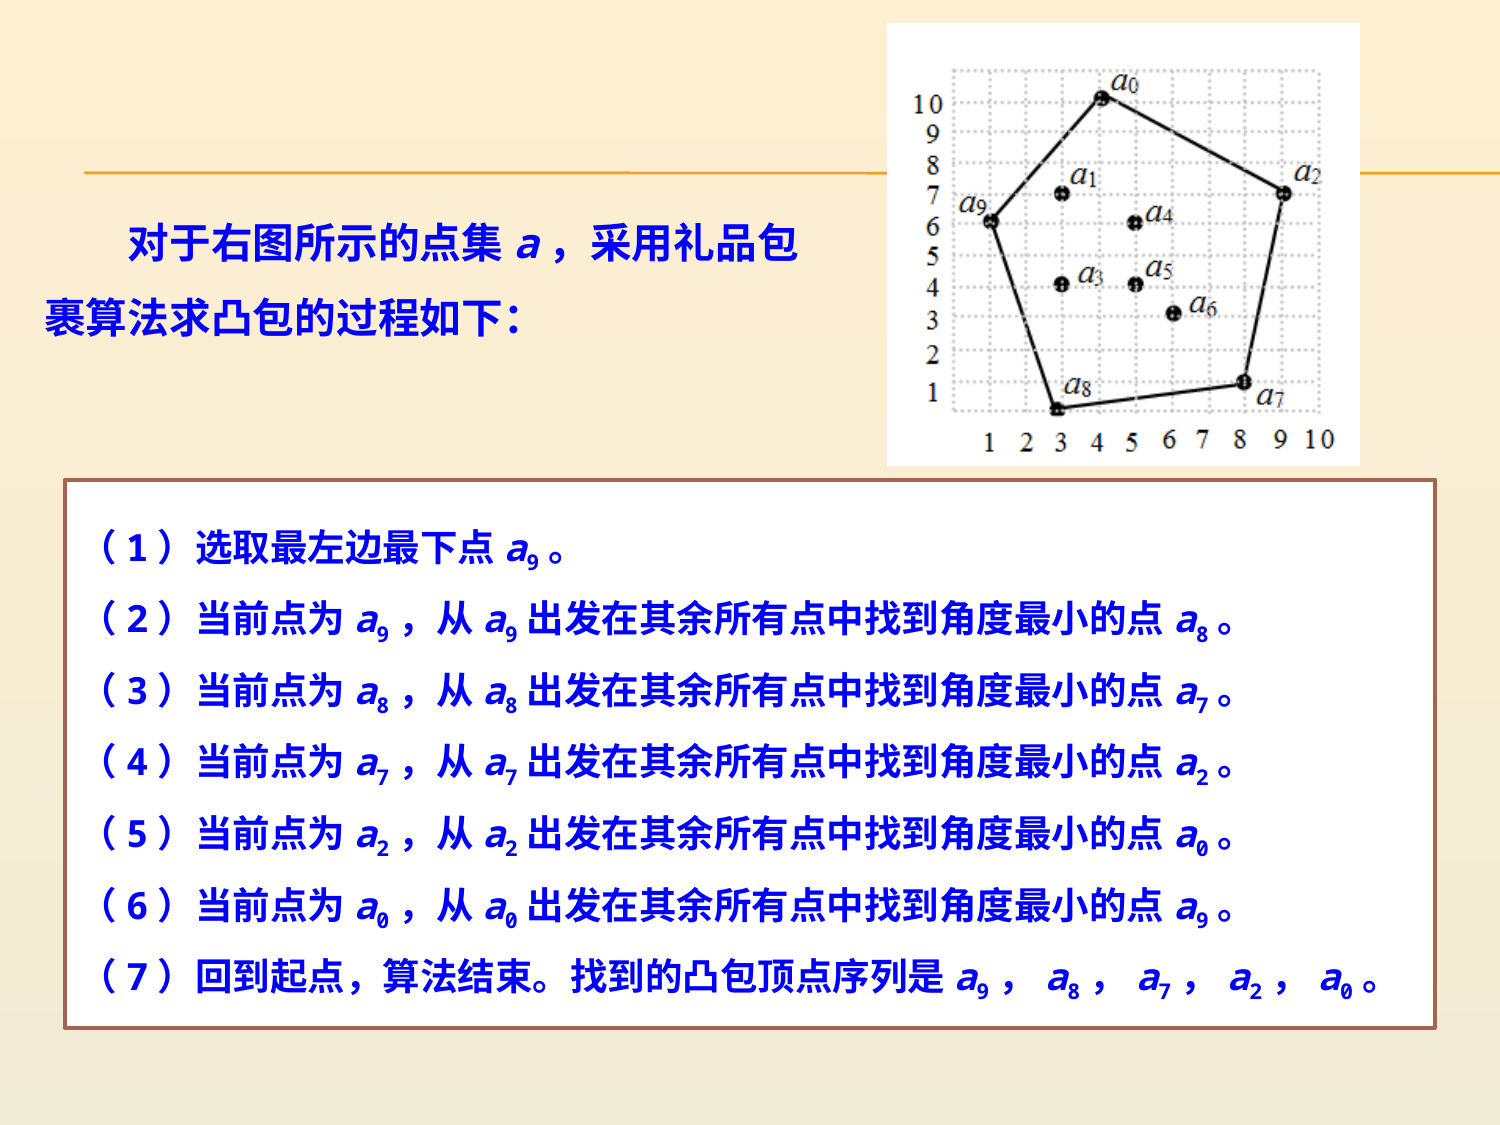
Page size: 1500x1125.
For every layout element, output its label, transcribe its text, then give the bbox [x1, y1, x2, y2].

picture [887, 23, 1360, 466]
text_box （1）选取最左边最下点a9。 （2）当前点为a9，从a9出发在其余所有点中找到角度最小的点a8。 （3）当前点为a8，从a8出发在其余所有点中找到角度最小的点a7。 （4）当前点为a7，从a7出发在其余所有点中找到角度最小的点a2。 （5）当前点为a2，从a2出发在其余所有点中找到角度最小的点a0。 （6）当前点为a0，从a0出发在其余所有点中找到角度最小的点a9。 （7）回到起点，算法结束。找到的凸包顶点序列是a9，a8，a7，a2，a0。 [63, 478, 1437, 1030]
text_box 对于右图所示的点集a，采用礼品包裹算法求凸包的过程如下： [29, 184, 821, 350]
